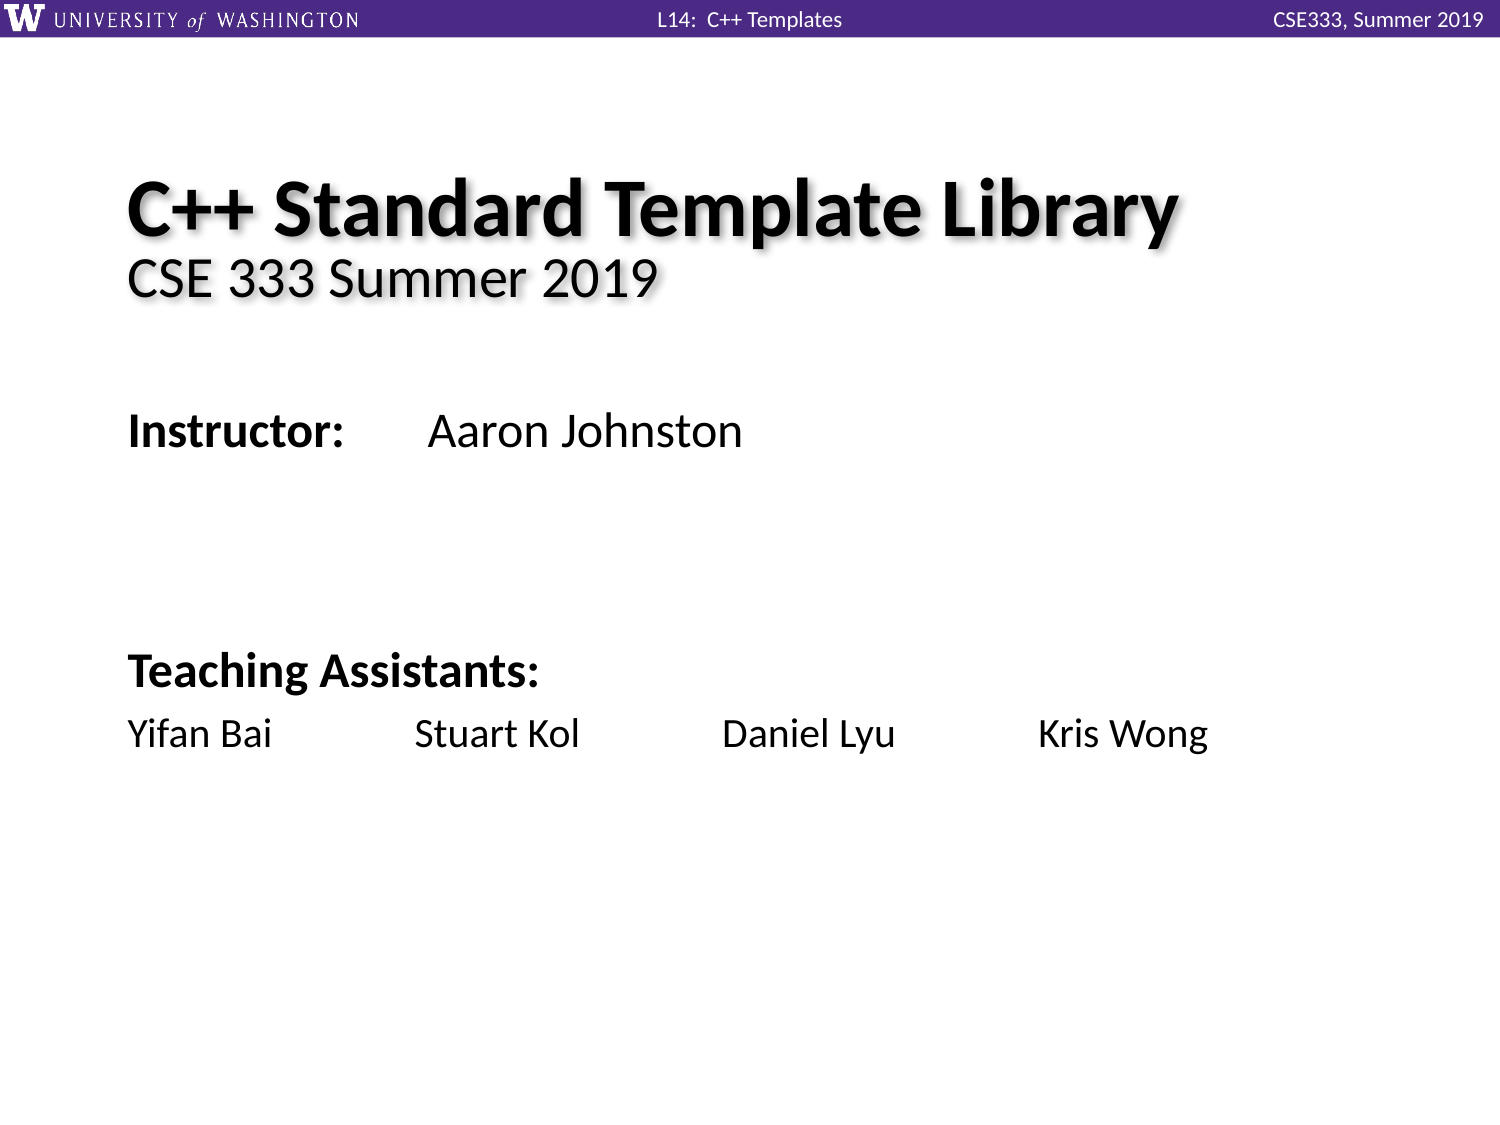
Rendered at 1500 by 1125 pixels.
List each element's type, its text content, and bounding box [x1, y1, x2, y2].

picture [4, 4, 358, 32]
subtitle Instructor: Aaron Johnston Teaching Assistants: Yifan Bai Stuart Kol Daniel Lyu Kris Wong [112, 389, 1388, 678]
title C++ Standard Template Library CSE 333 Summer 2019 [112, 119, 1388, 362]
